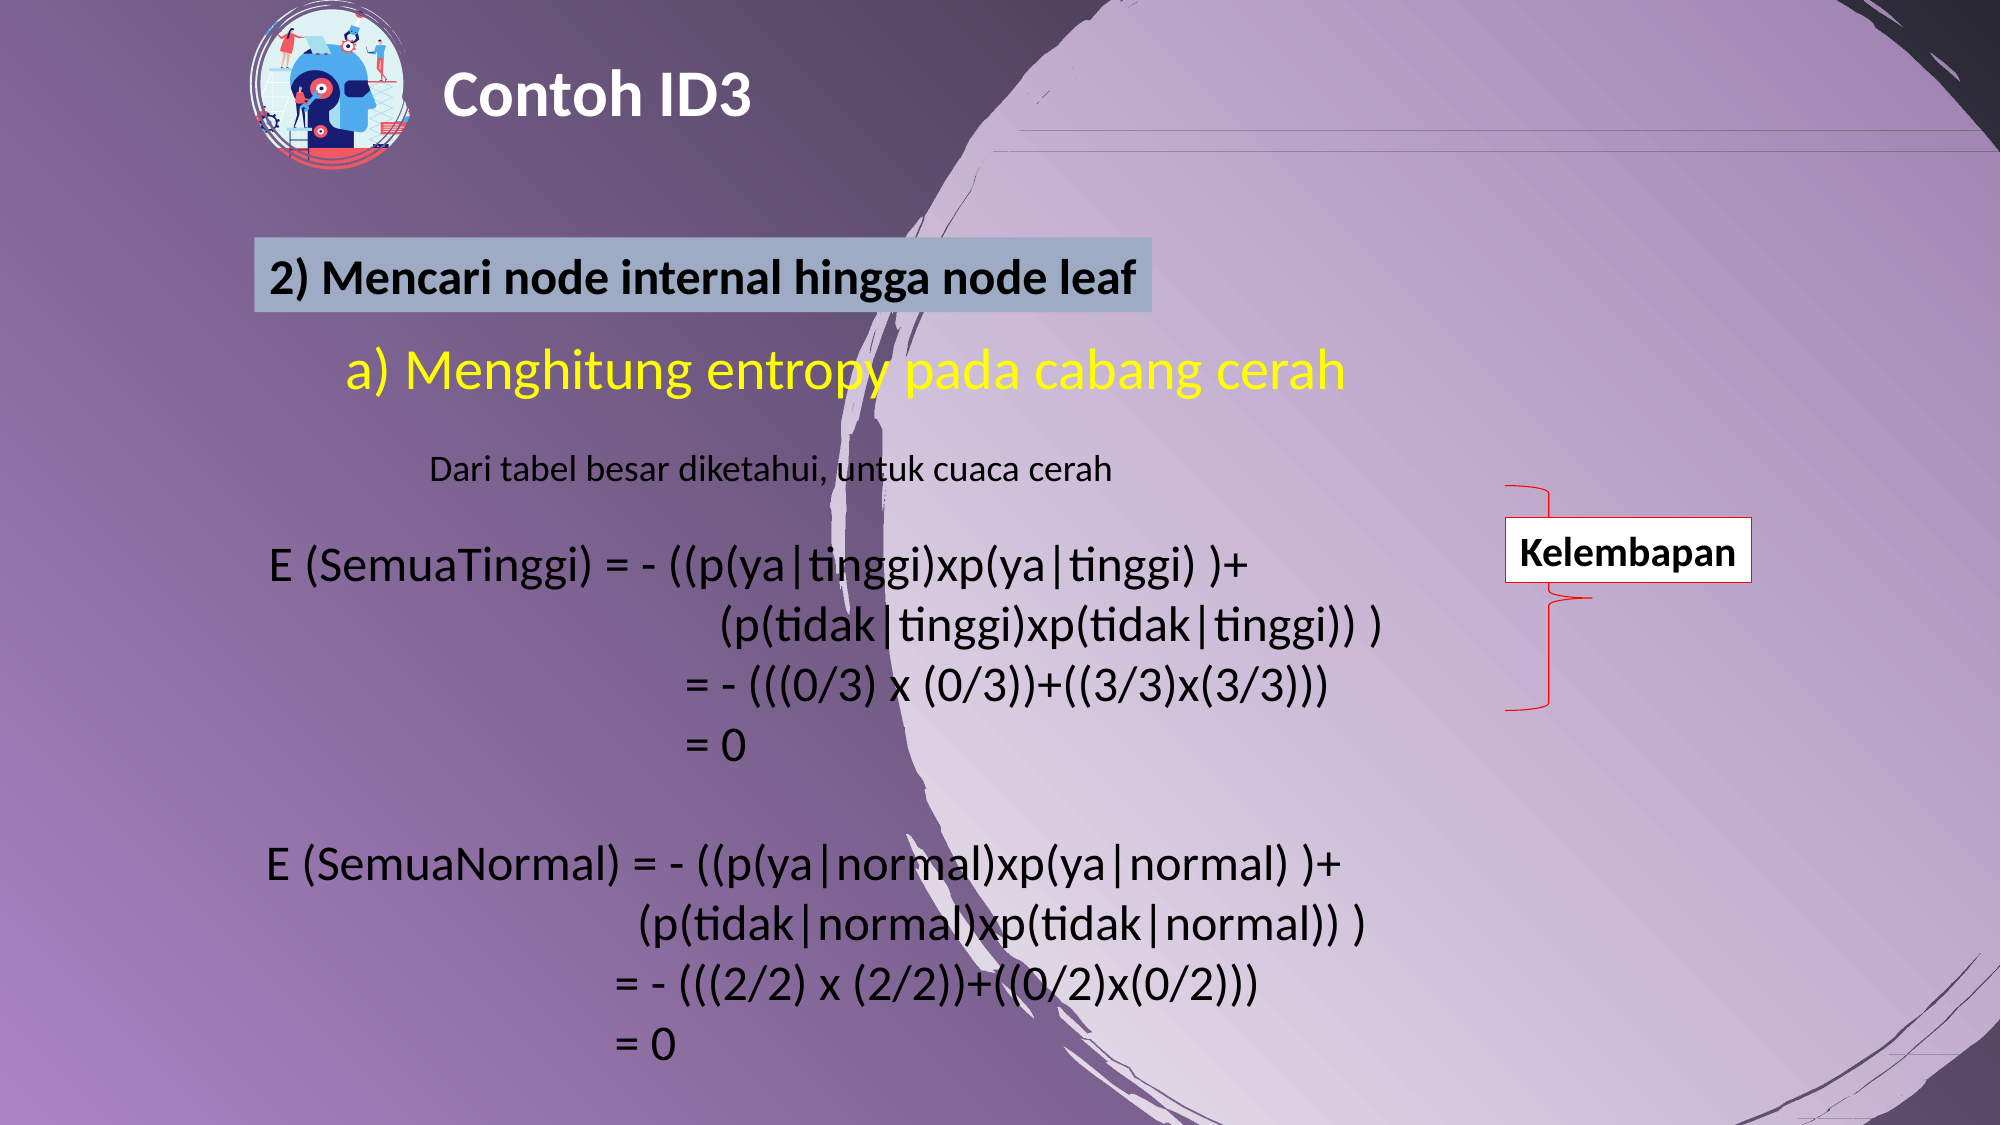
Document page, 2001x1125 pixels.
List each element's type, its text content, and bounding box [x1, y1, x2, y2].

text_box Kelembapan [1505, 517, 1752, 583]
text_box a) Menghitung entropy pada cabang cerah [330, 324, 1364, 409]
text_box [1504, 485, 1593, 712]
text_box Dari tabel besar diketahui, untuk cuaca cerah [414, 436, 1129, 497]
picture [249, 0, 410, 170]
text_box 2) Mencari node internal hingga node leaf [254, 237, 1153, 313]
title Contoh ID3 [443, 31, 1751, 130]
